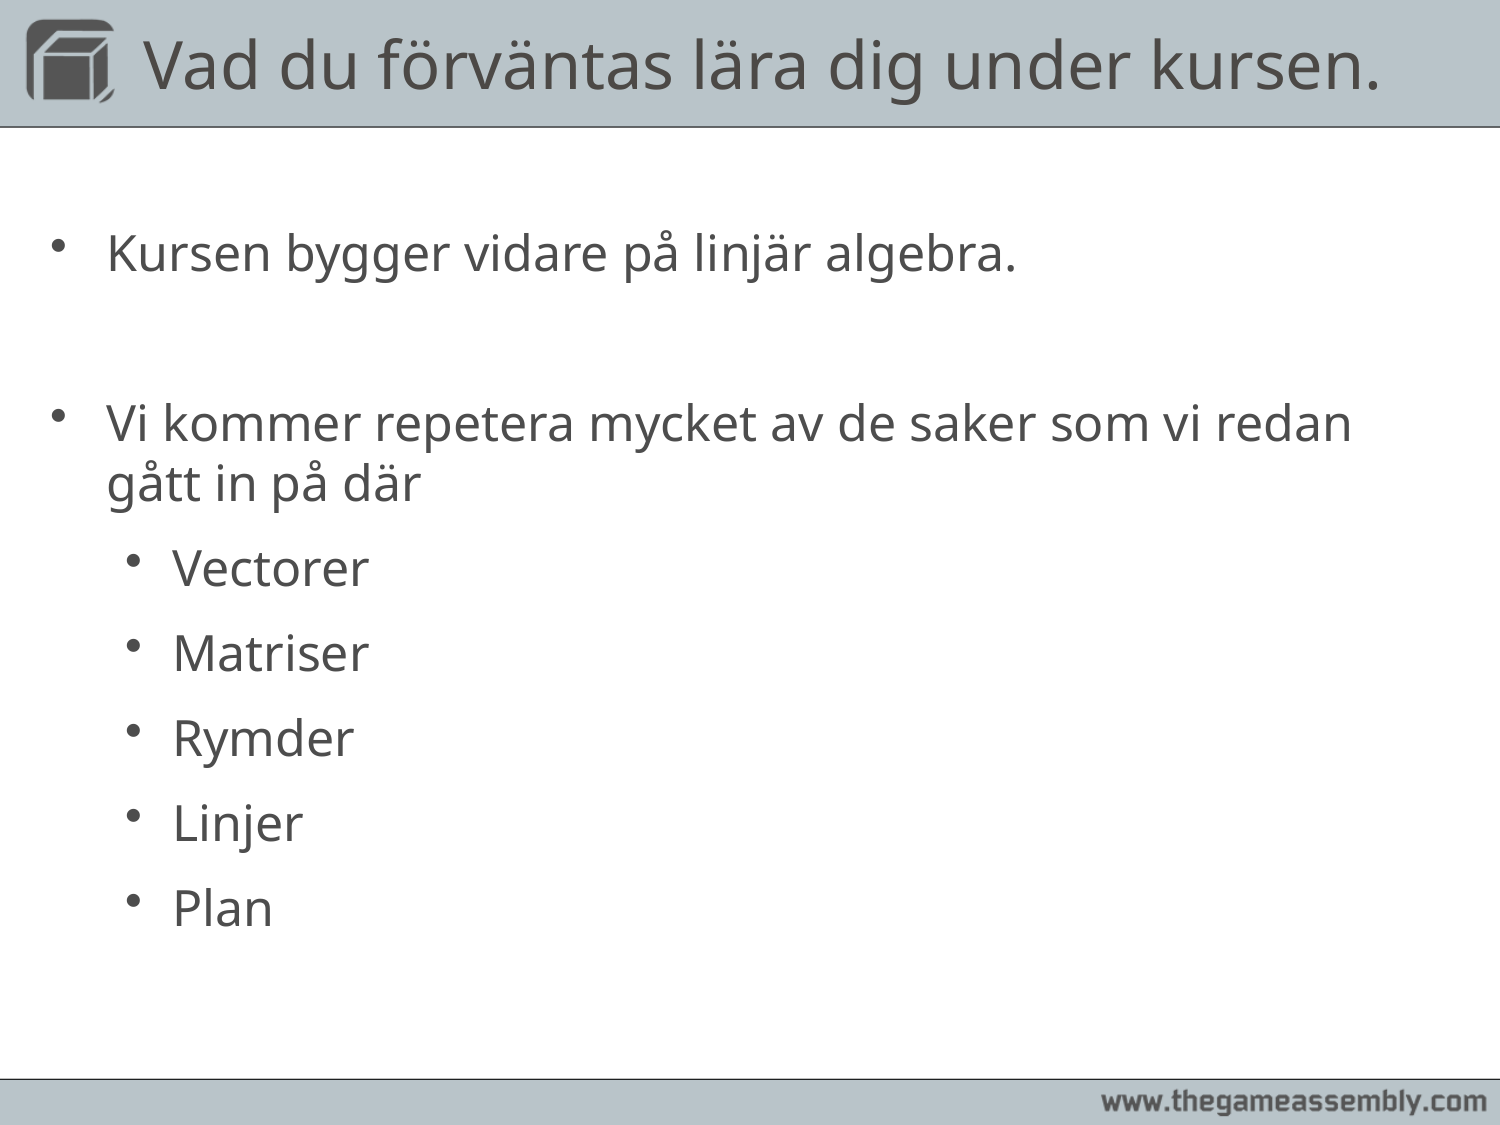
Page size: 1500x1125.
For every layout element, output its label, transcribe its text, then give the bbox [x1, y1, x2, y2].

list Kursen bygger vidare på linjär algebra. Vi kommer repetera mycket av de saker som vi redan gått in på där Vectorer Matriser Rymder Linjer Plan [35, 128, 1465, 1079]
title Vad du förväntas lära dig under kursen. [128, 0, 1500, 126]
picture [0, 0, 1500, 1125]
